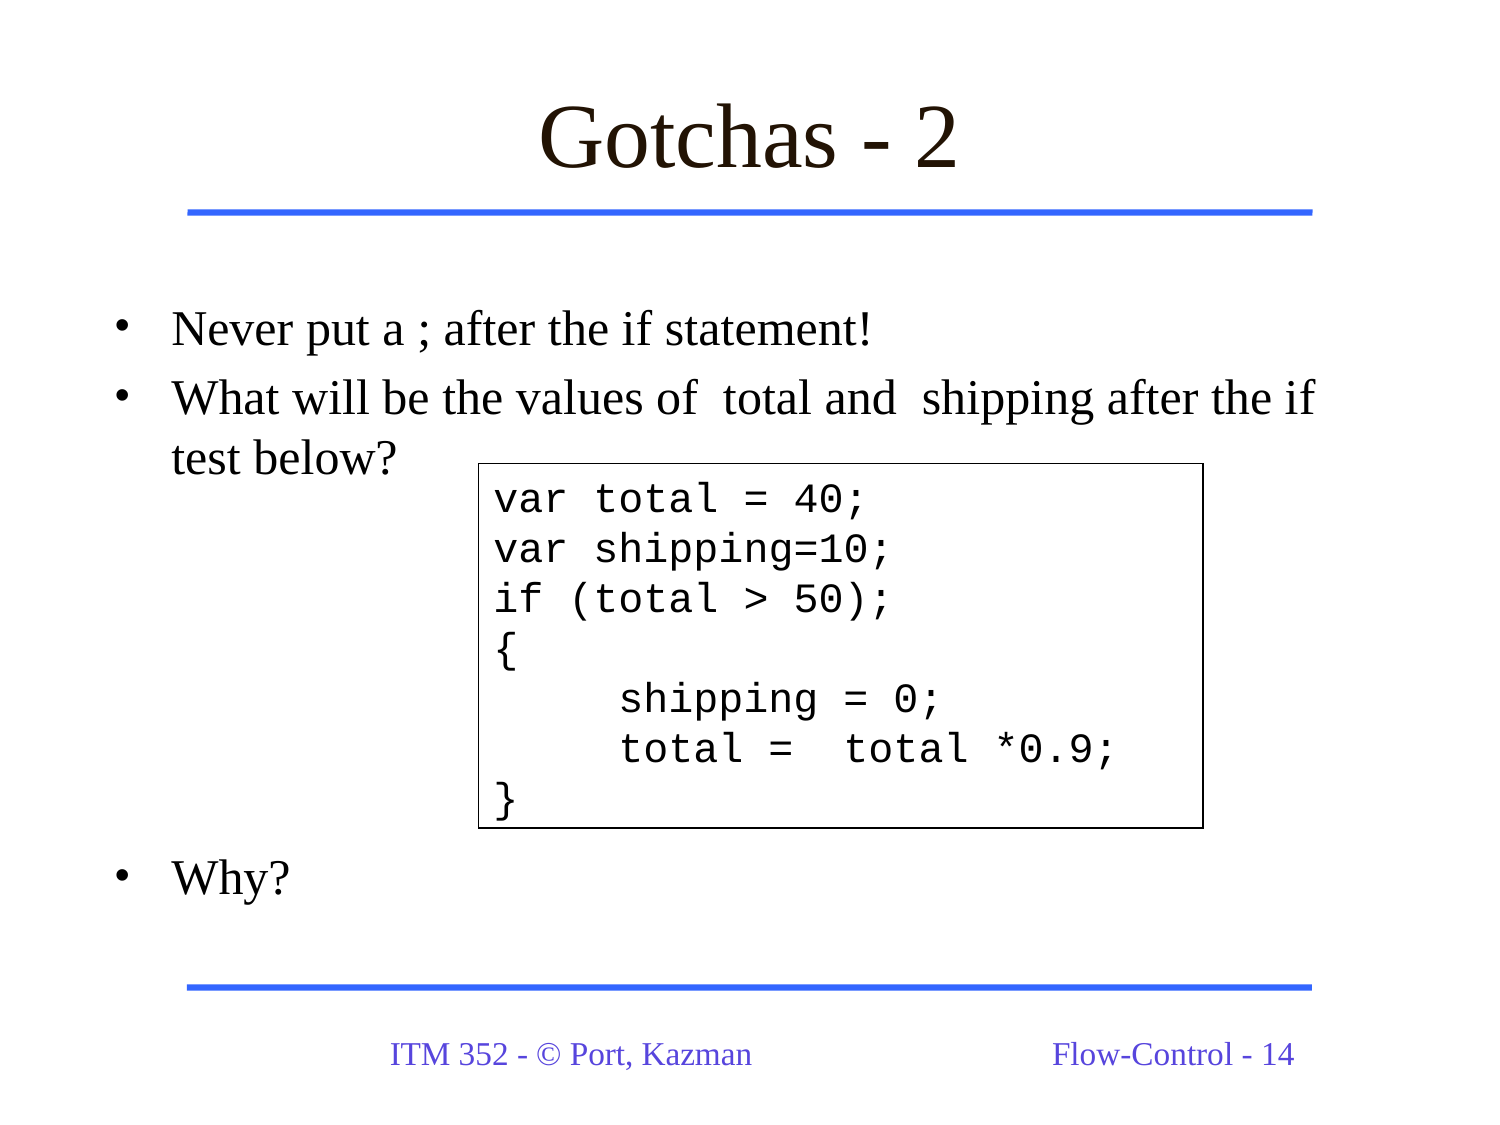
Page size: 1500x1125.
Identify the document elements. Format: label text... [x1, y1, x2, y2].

title Gotchas - 2 [112, 37, 1388, 225]
list Never put a ; after the if statement! What will be the values of total and shipping after the if test below? Why? [99, 287, 1375, 561]
text_box var total = 40; var shipping=10; if (total > 50); { shipping = 0; total = total *0.9; } [478, 463, 1203, 829]
